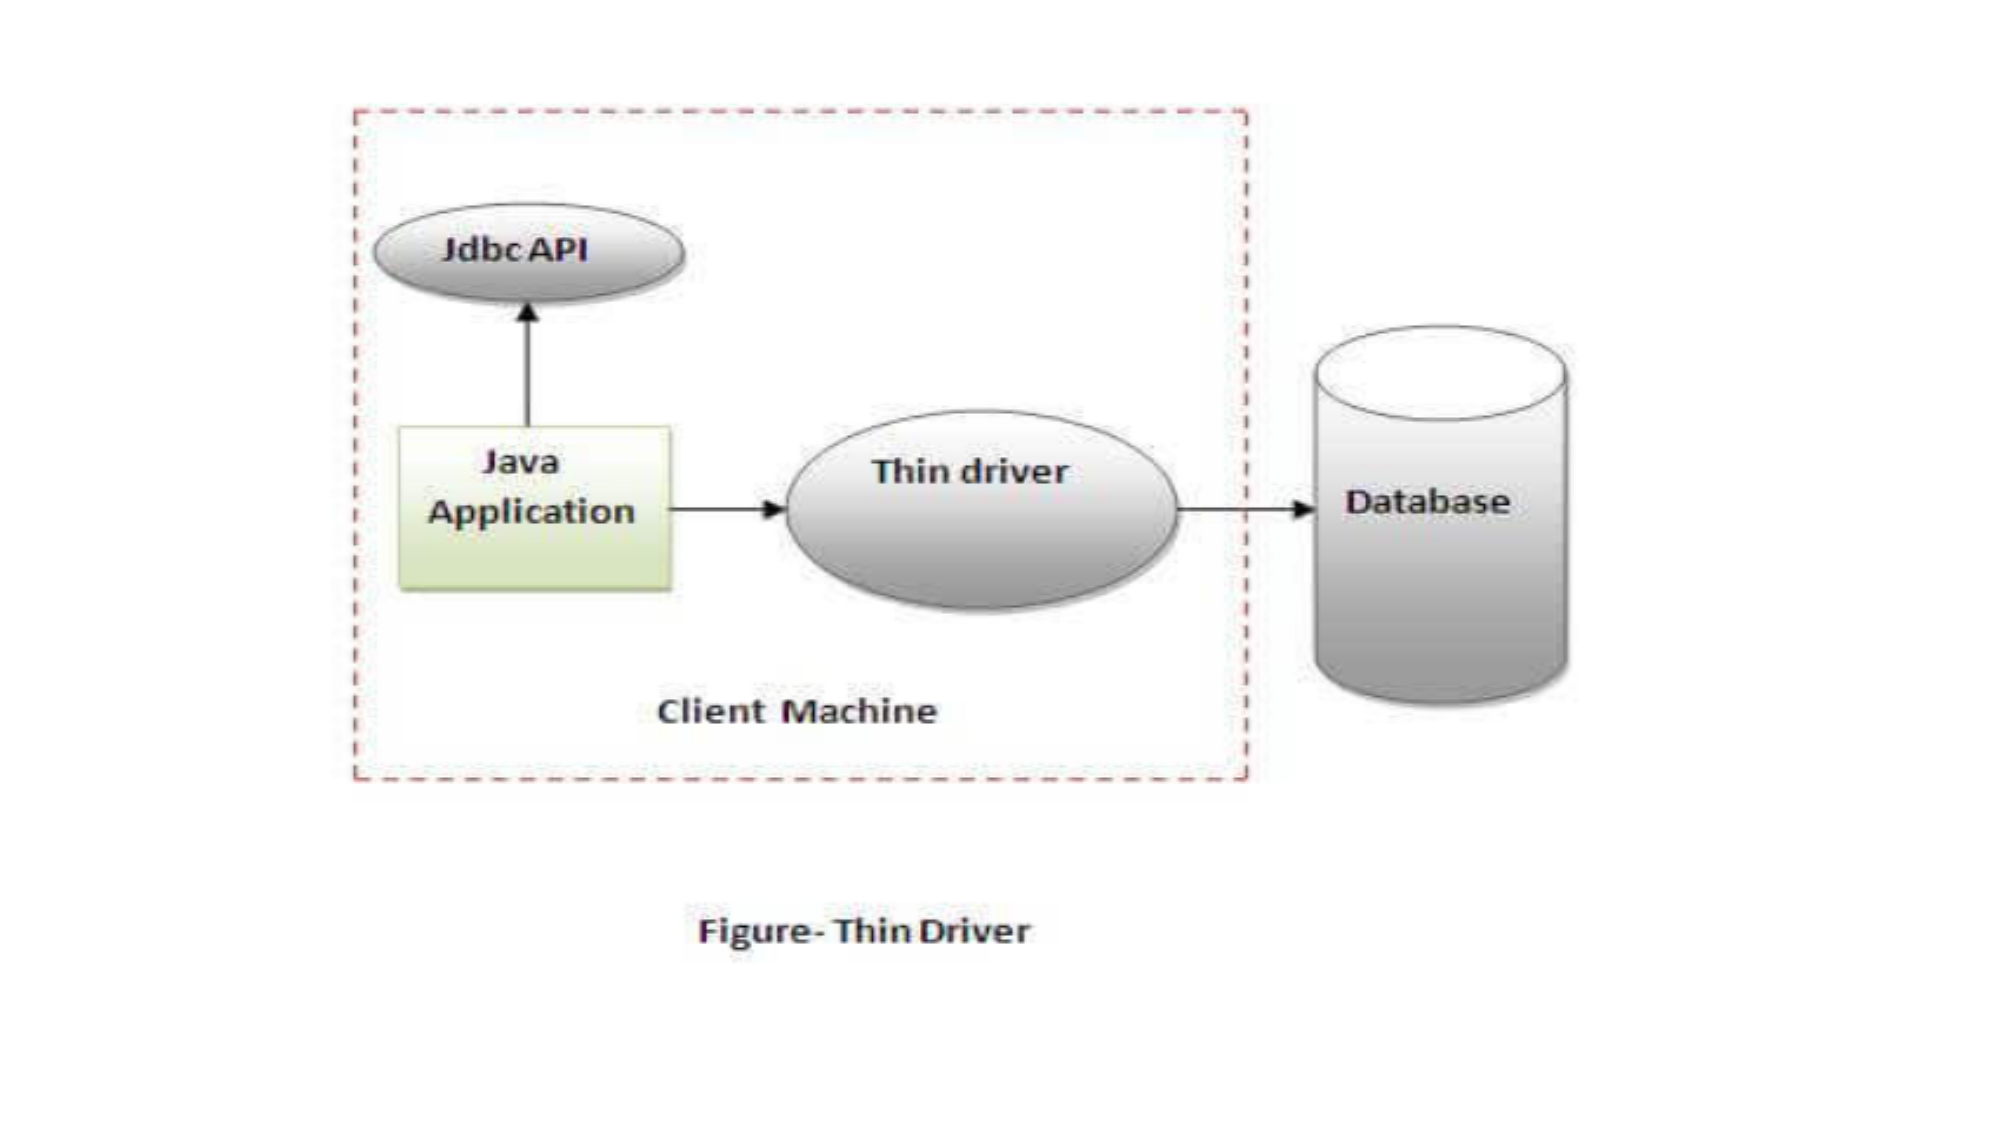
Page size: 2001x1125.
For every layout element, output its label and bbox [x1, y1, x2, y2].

picture [299, 74, 1764, 1008]
